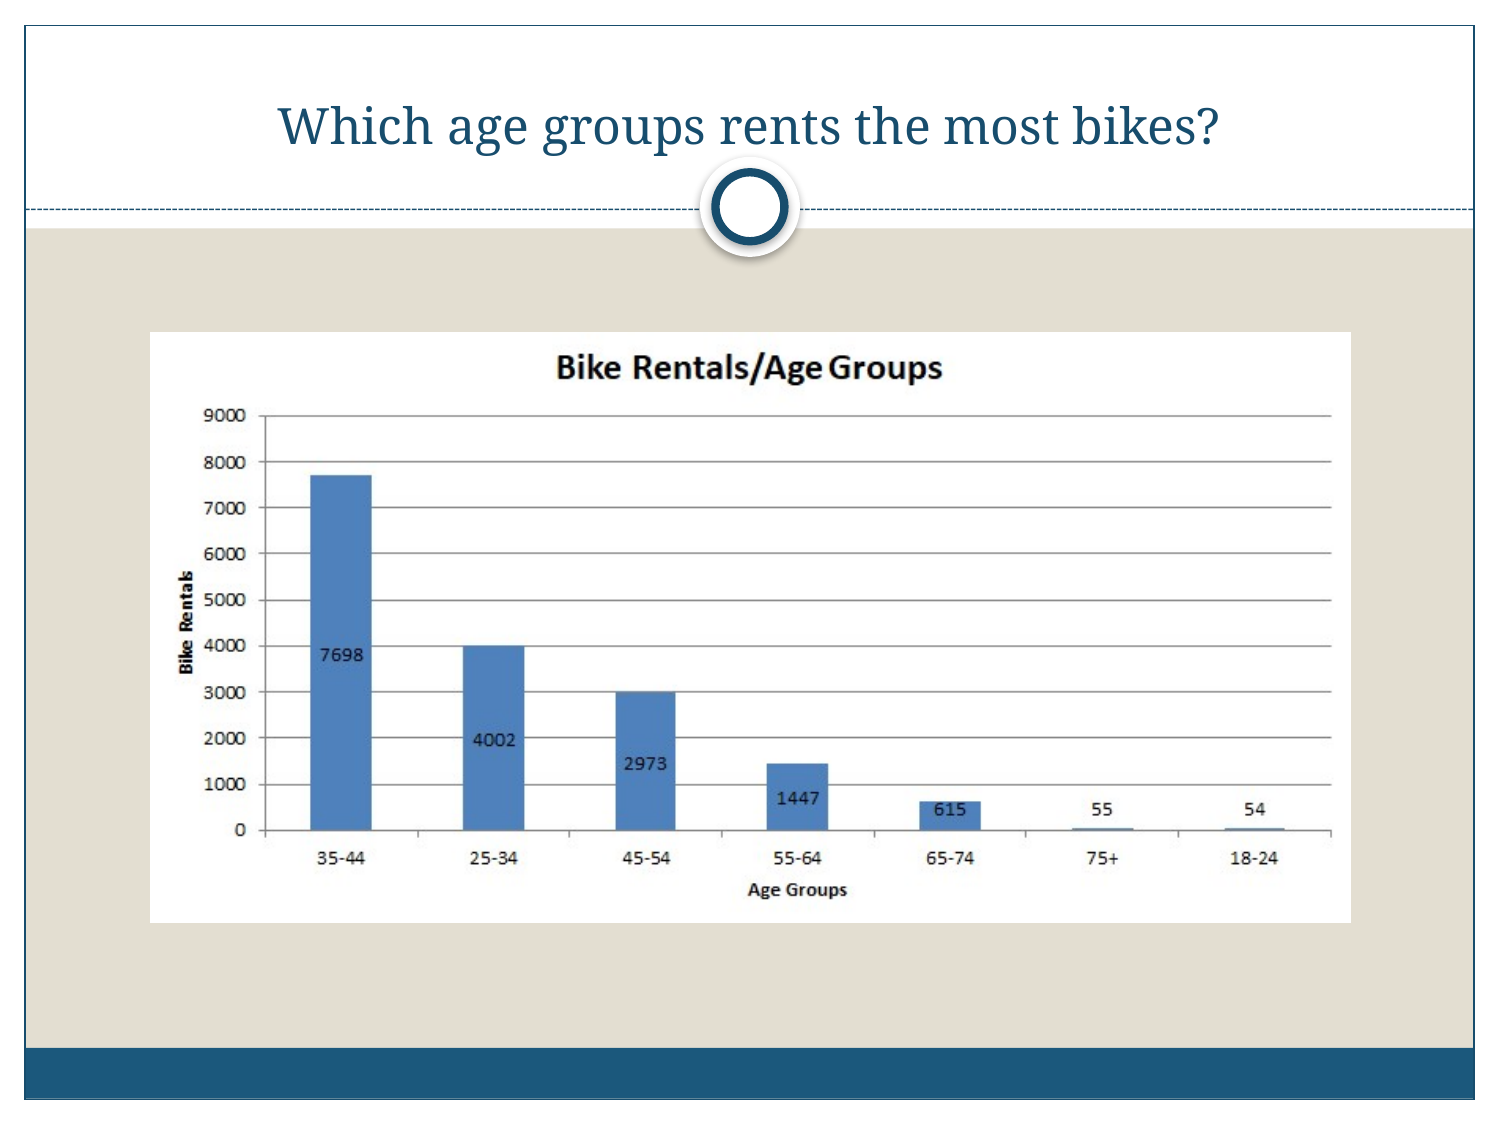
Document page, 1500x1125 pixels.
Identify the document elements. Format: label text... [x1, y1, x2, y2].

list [150, 332, 1352, 923]
title Which age groups rents the most bikes? [49, 37, 1450, 162]
